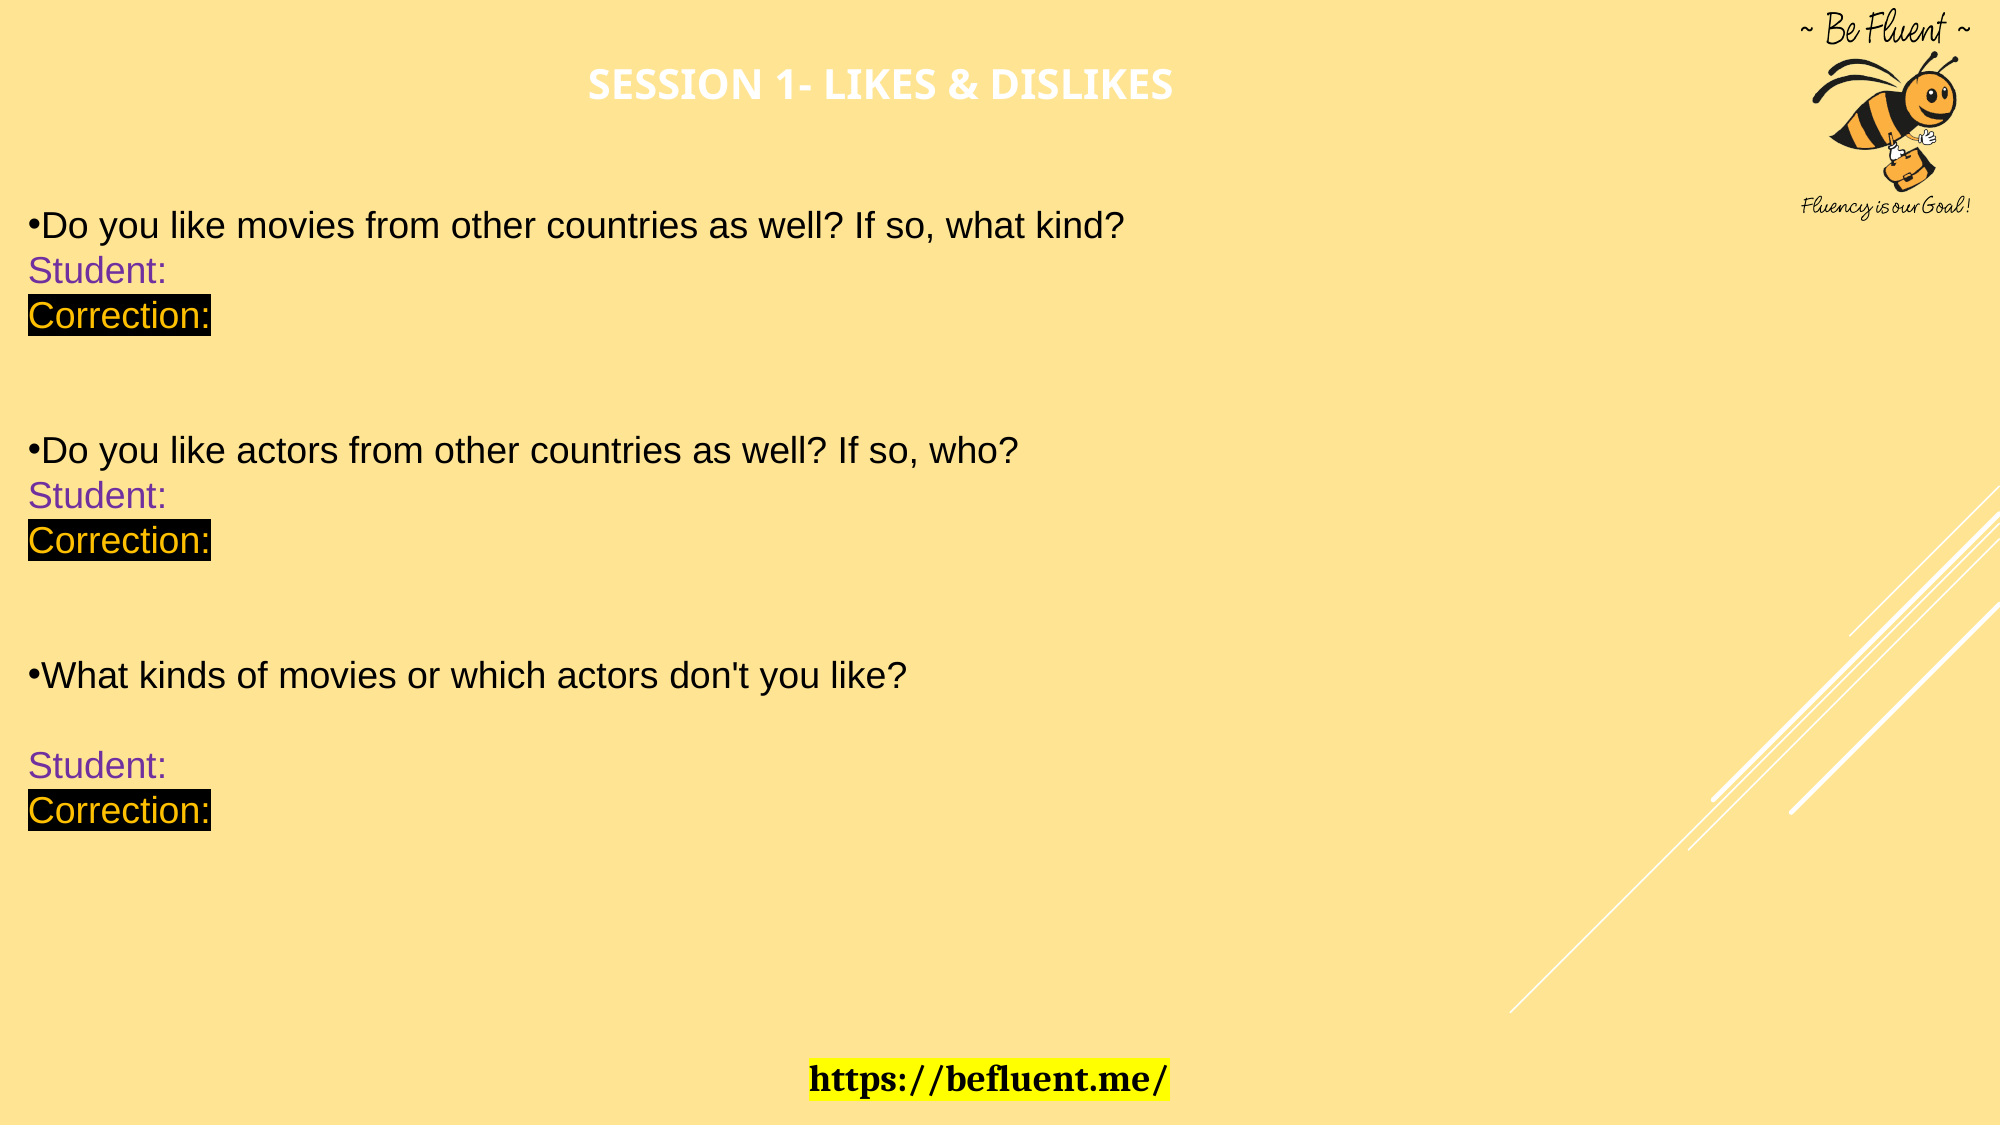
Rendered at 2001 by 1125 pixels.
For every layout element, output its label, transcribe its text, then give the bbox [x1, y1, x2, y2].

picture [1796, 0, 2000, 229]
text_box Do you like movies from other countries as well? If so, what kind? Student: Correction: Do you like actors from other countries as well? If so, who? Student: Correction: What kinds of movies or which actors don't you like? Student: Correction: [13, 103, 1721, 928]
title Session 1- Likes & Dislikes [116, 17, 1645, 103]
text_box https://befluent.me/ [457, 1046, 1522, 1107]
